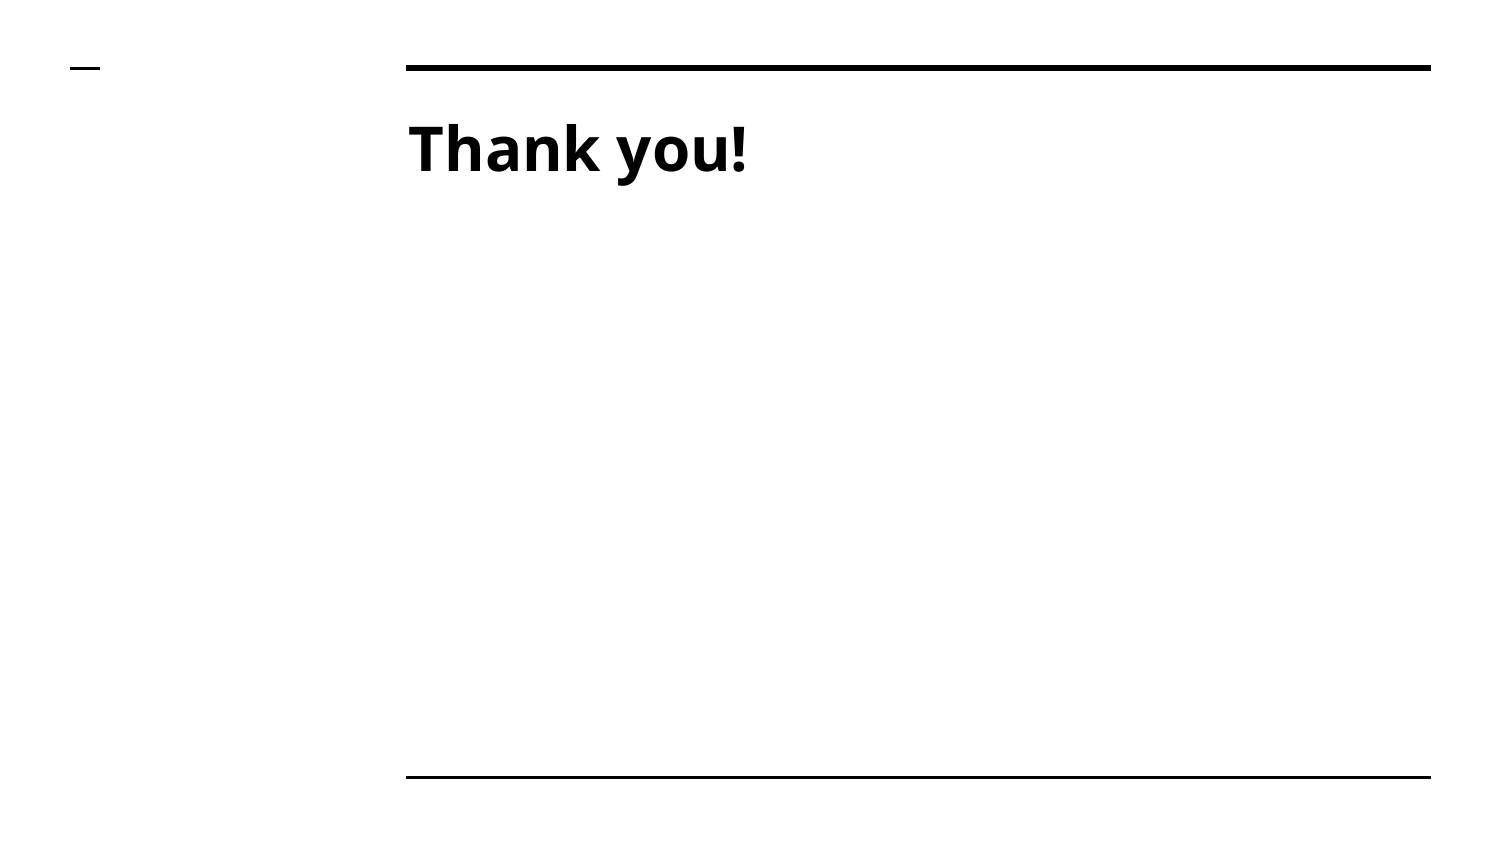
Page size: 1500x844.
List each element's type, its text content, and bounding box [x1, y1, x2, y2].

title Thank you! [393, 94, 1431, 199]
